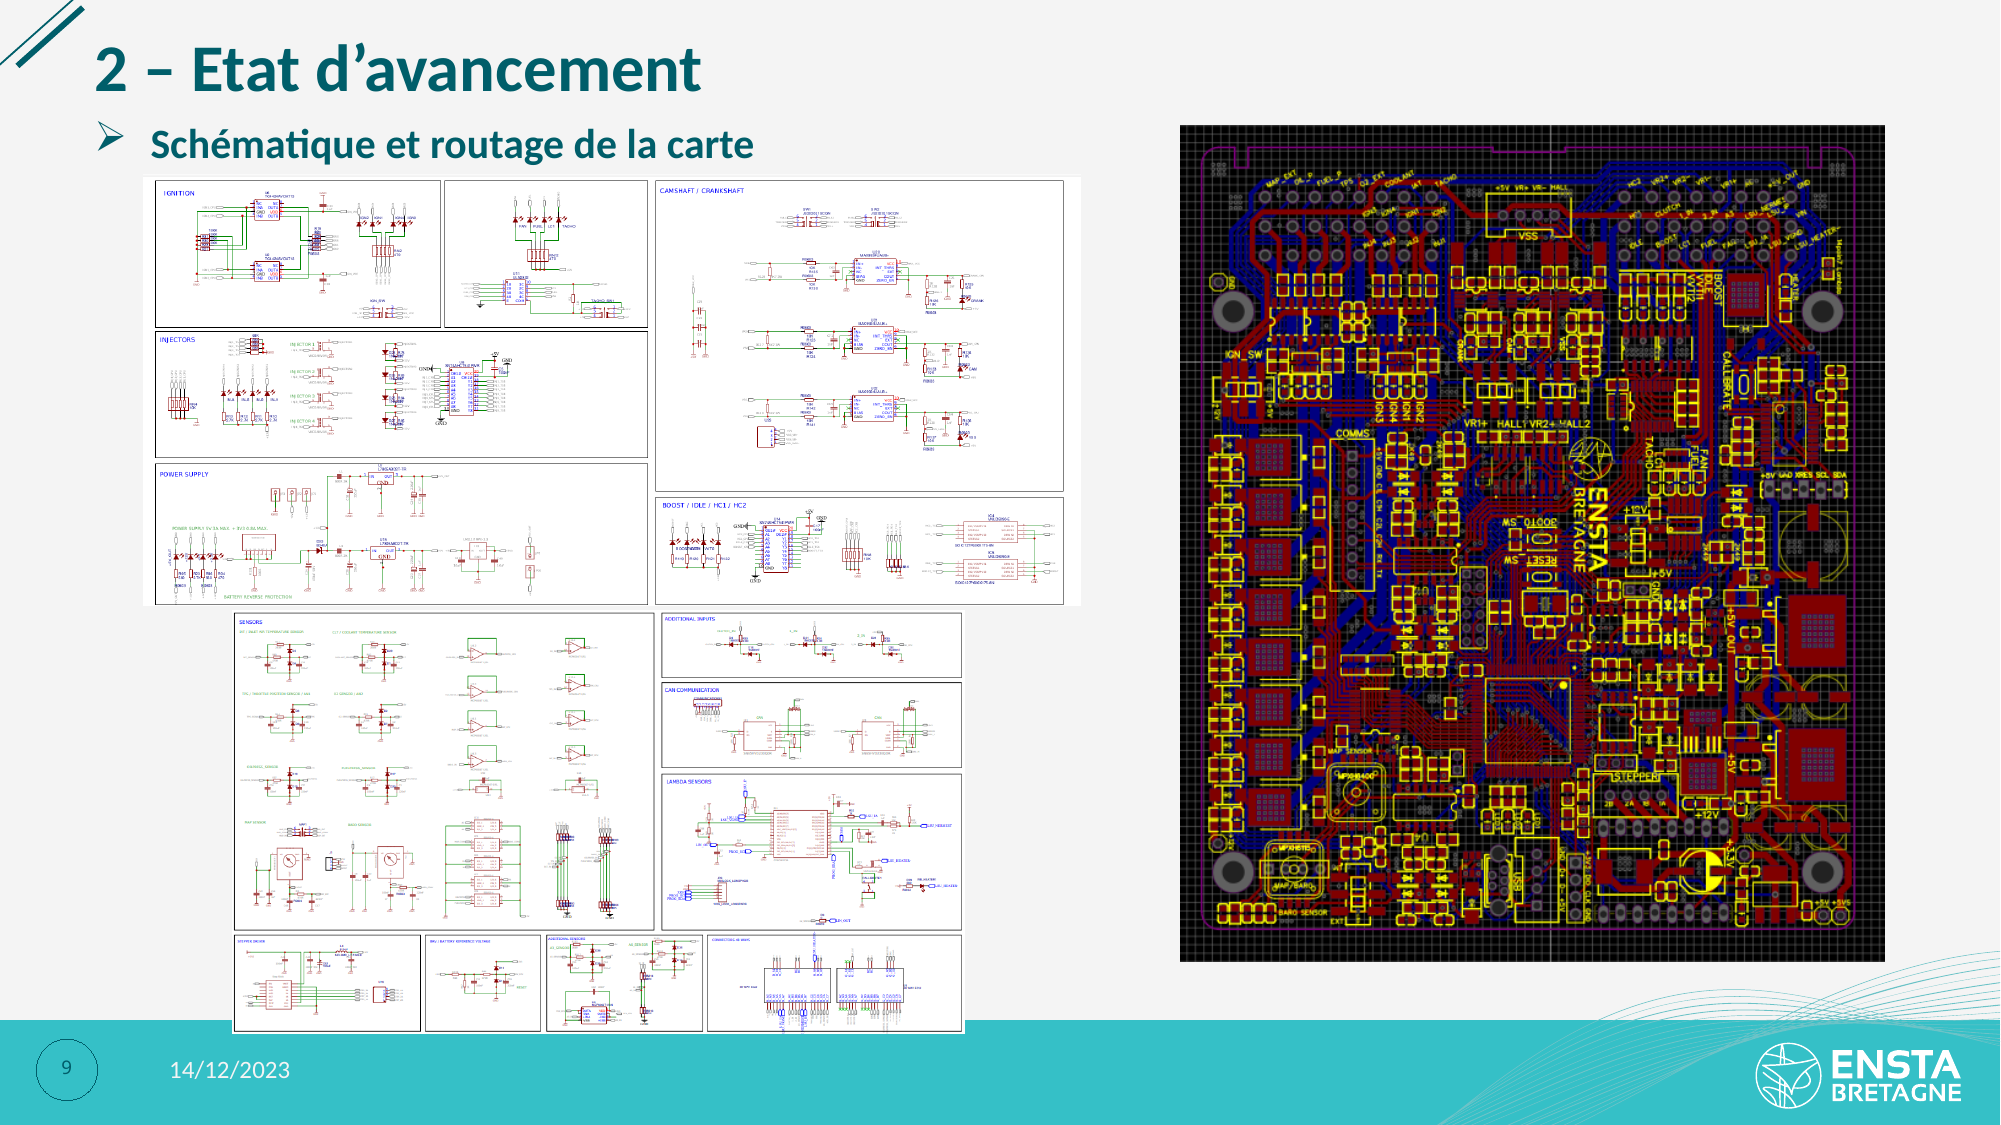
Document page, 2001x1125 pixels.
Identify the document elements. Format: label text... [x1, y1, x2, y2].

picture [1180, 125, 1885, 962]
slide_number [154, 1039, 311, 1099]
slide_number 9 [36, 1039, 98, 1101]
title 2 – Etat d’avancement [79, 25, 2000, 126]
picture [143, 174, 1081, 606]
text_box Schématique et routage de la carte [79, 105, 1100, 206]
picture [232, 610, 965, 1035]
